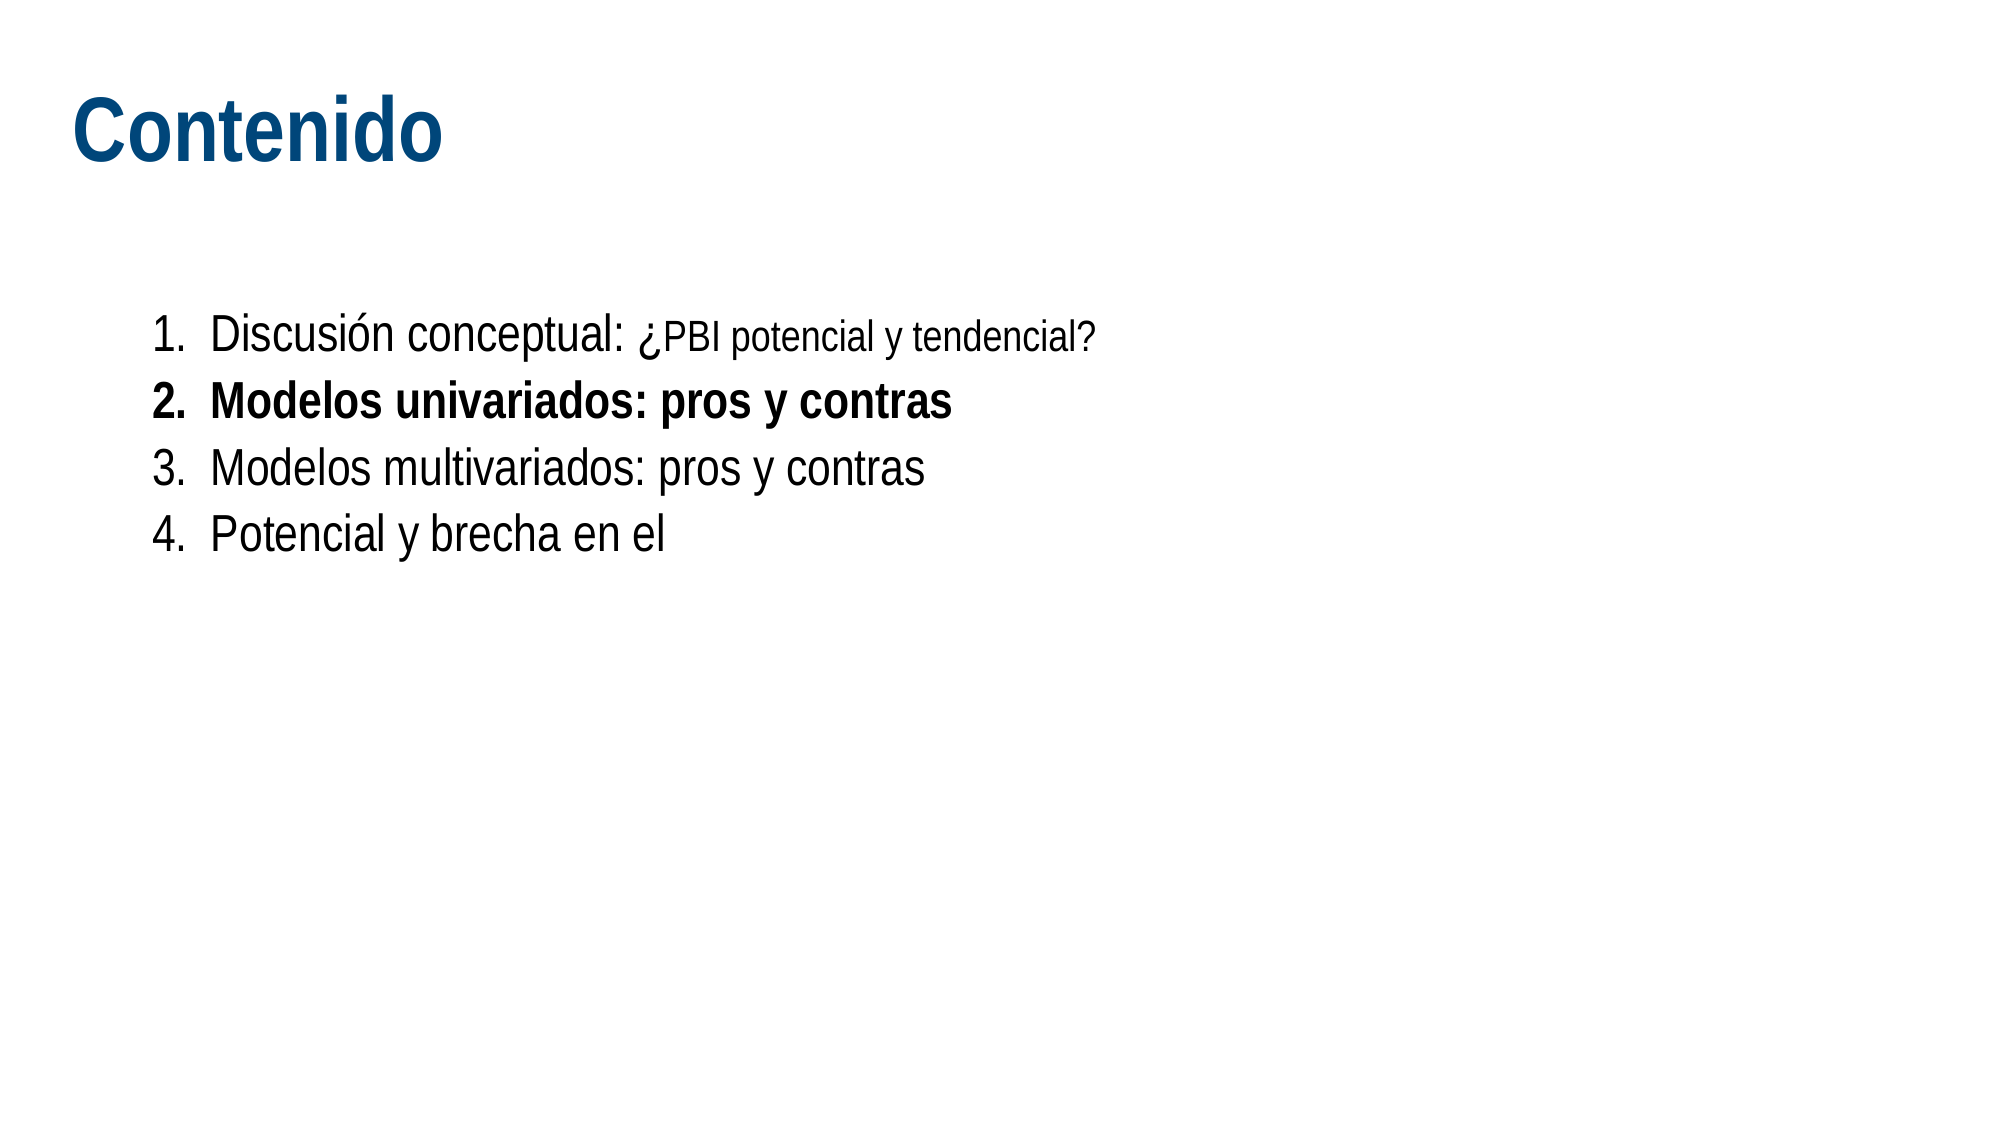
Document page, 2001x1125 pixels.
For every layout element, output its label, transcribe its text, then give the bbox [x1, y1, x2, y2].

title Contenido [57, 91, 1946, 172]
list Discusión conceptual: ¿PBI potencial y tendencial? Modelos univariados: pros y contras Modelos multivariados: pros y contras Potencial y brecha en el [137, 299, 1863, 1014]
